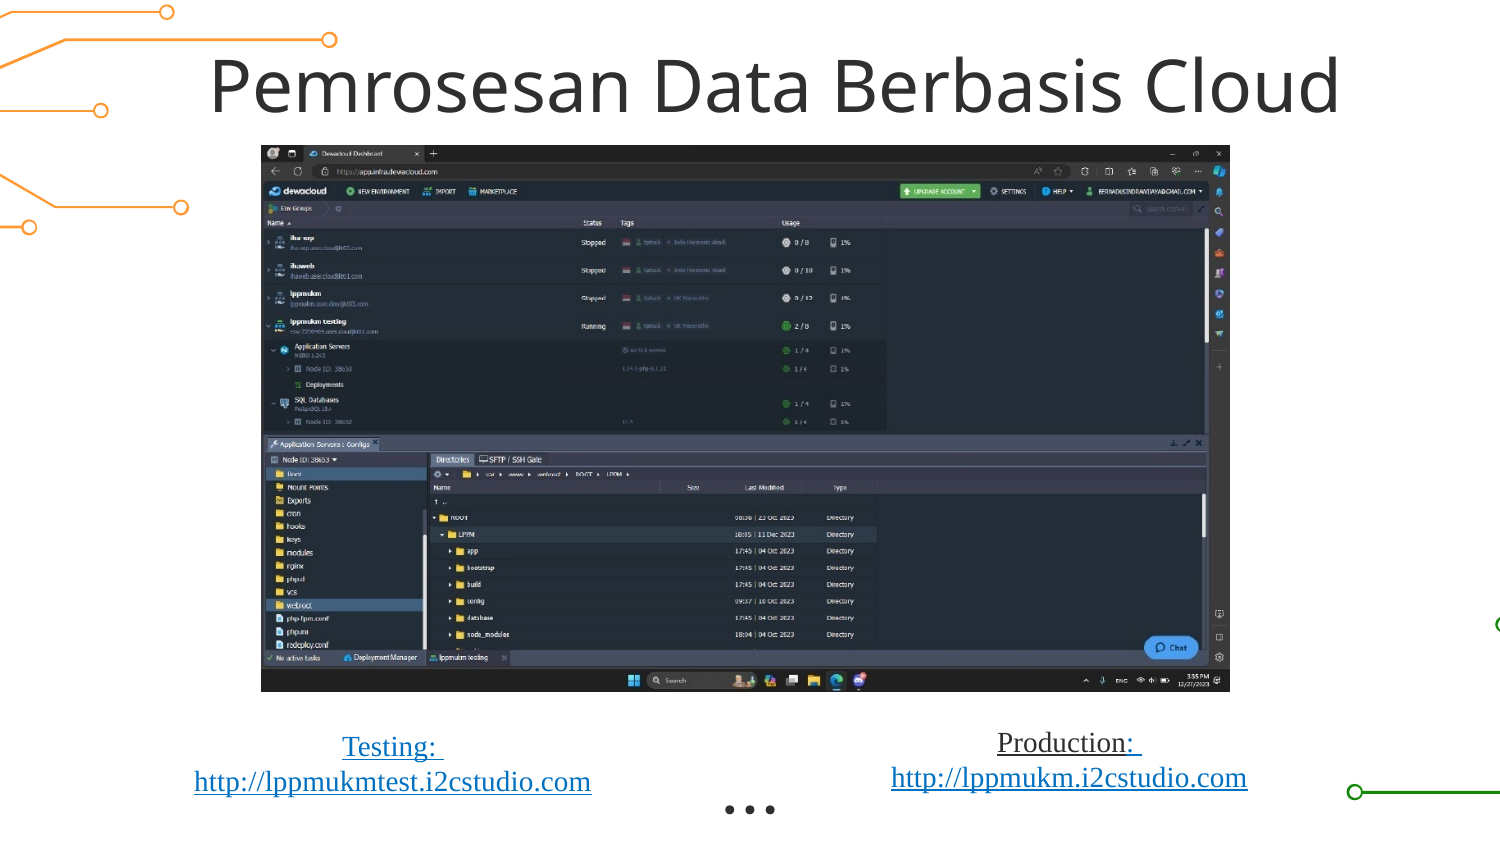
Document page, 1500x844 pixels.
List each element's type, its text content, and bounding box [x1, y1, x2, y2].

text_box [0, 3, 339, 236]
subtitle Pemrosesan Data Berbasis Cloud [342, 19, 1404, 143]
picture [260, 145, 1231, 692]
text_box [1346, 596, 1500, 828]
text_box Production: http://lppmukm.i2cstudio.com [848, 716, 1291, 801]
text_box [725, 805, 775, 815]
text_box Testing: http://lppmukmtest.i2cstudio.com [172, 720, 614, 805]
